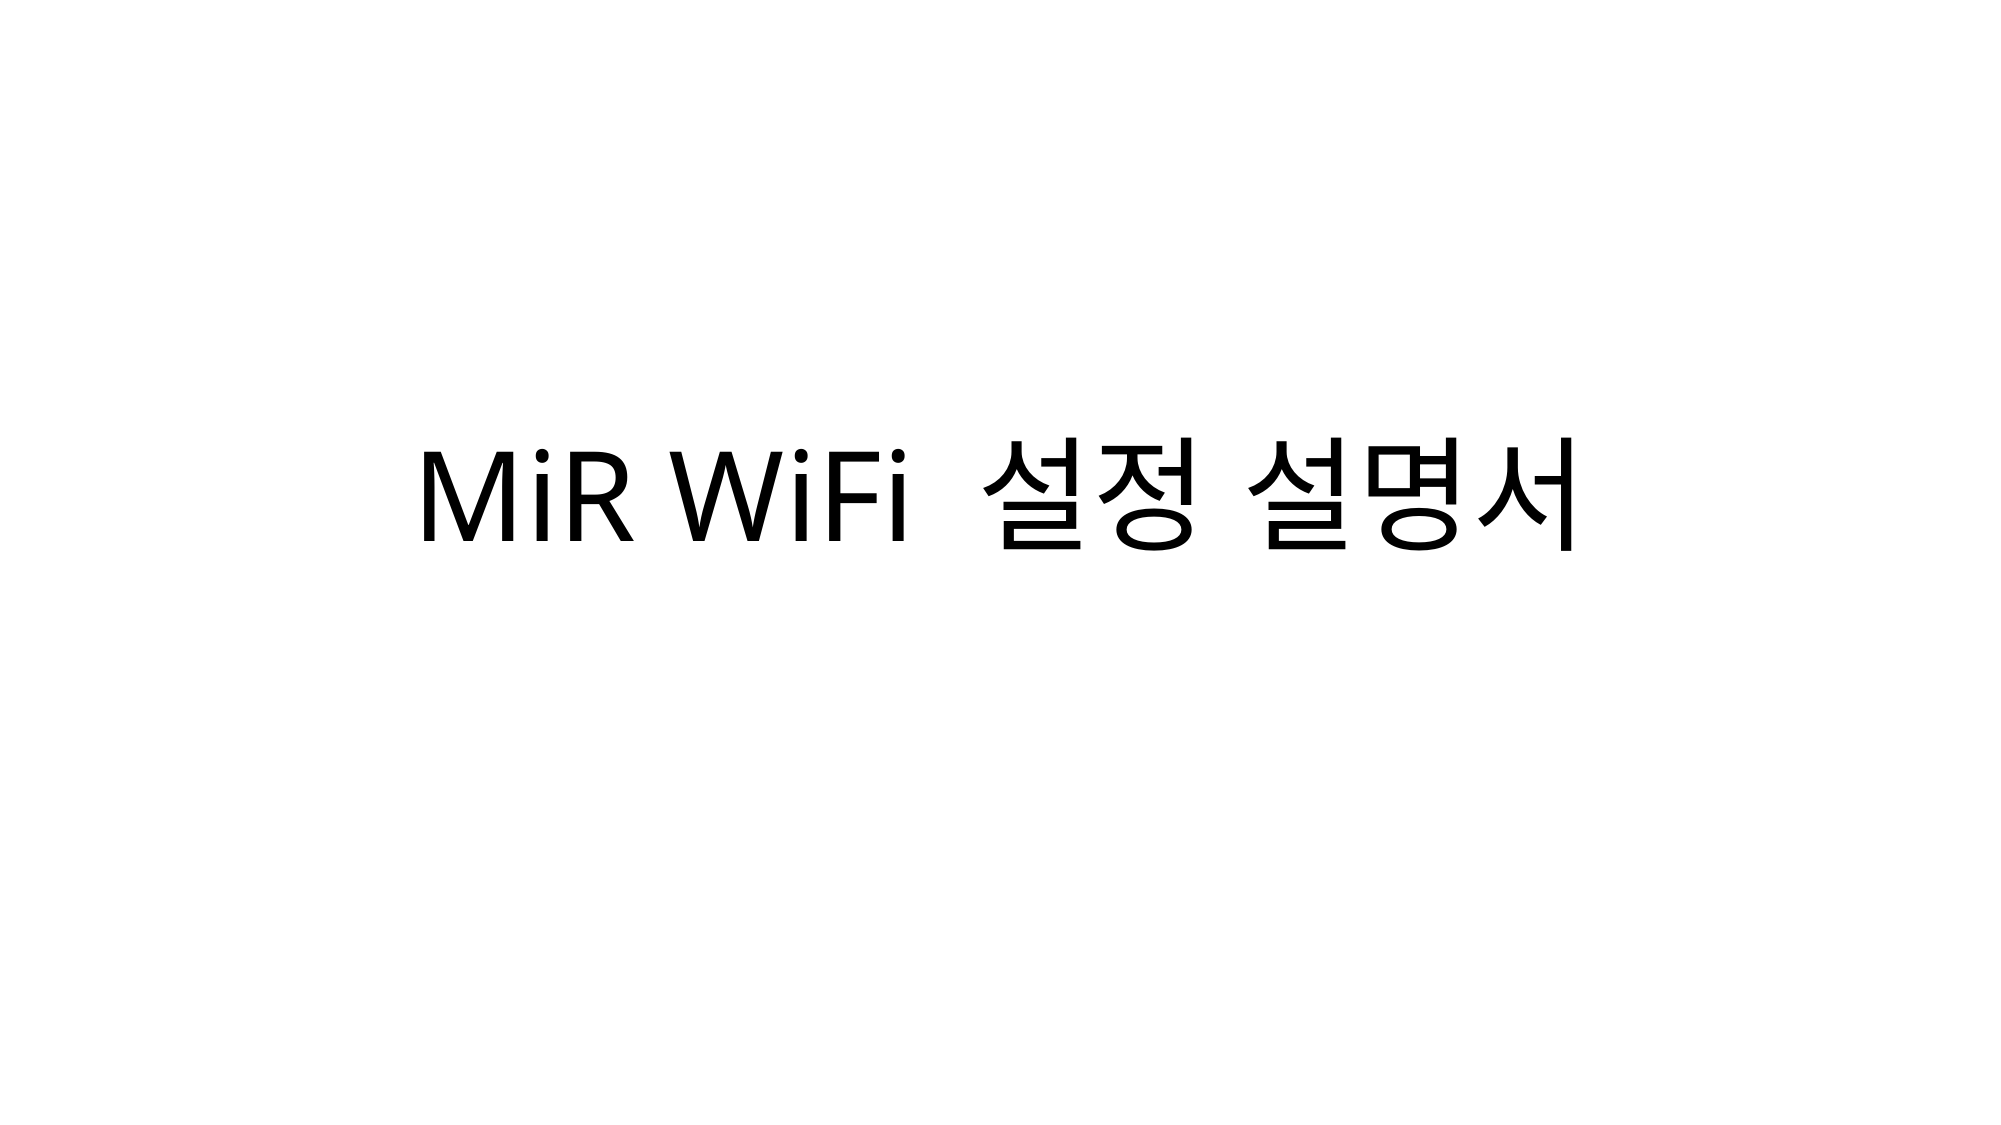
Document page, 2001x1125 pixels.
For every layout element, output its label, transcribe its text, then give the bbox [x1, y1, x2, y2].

title MiR WiFi 설정 설명서 [249, 184, 1750, 576]
